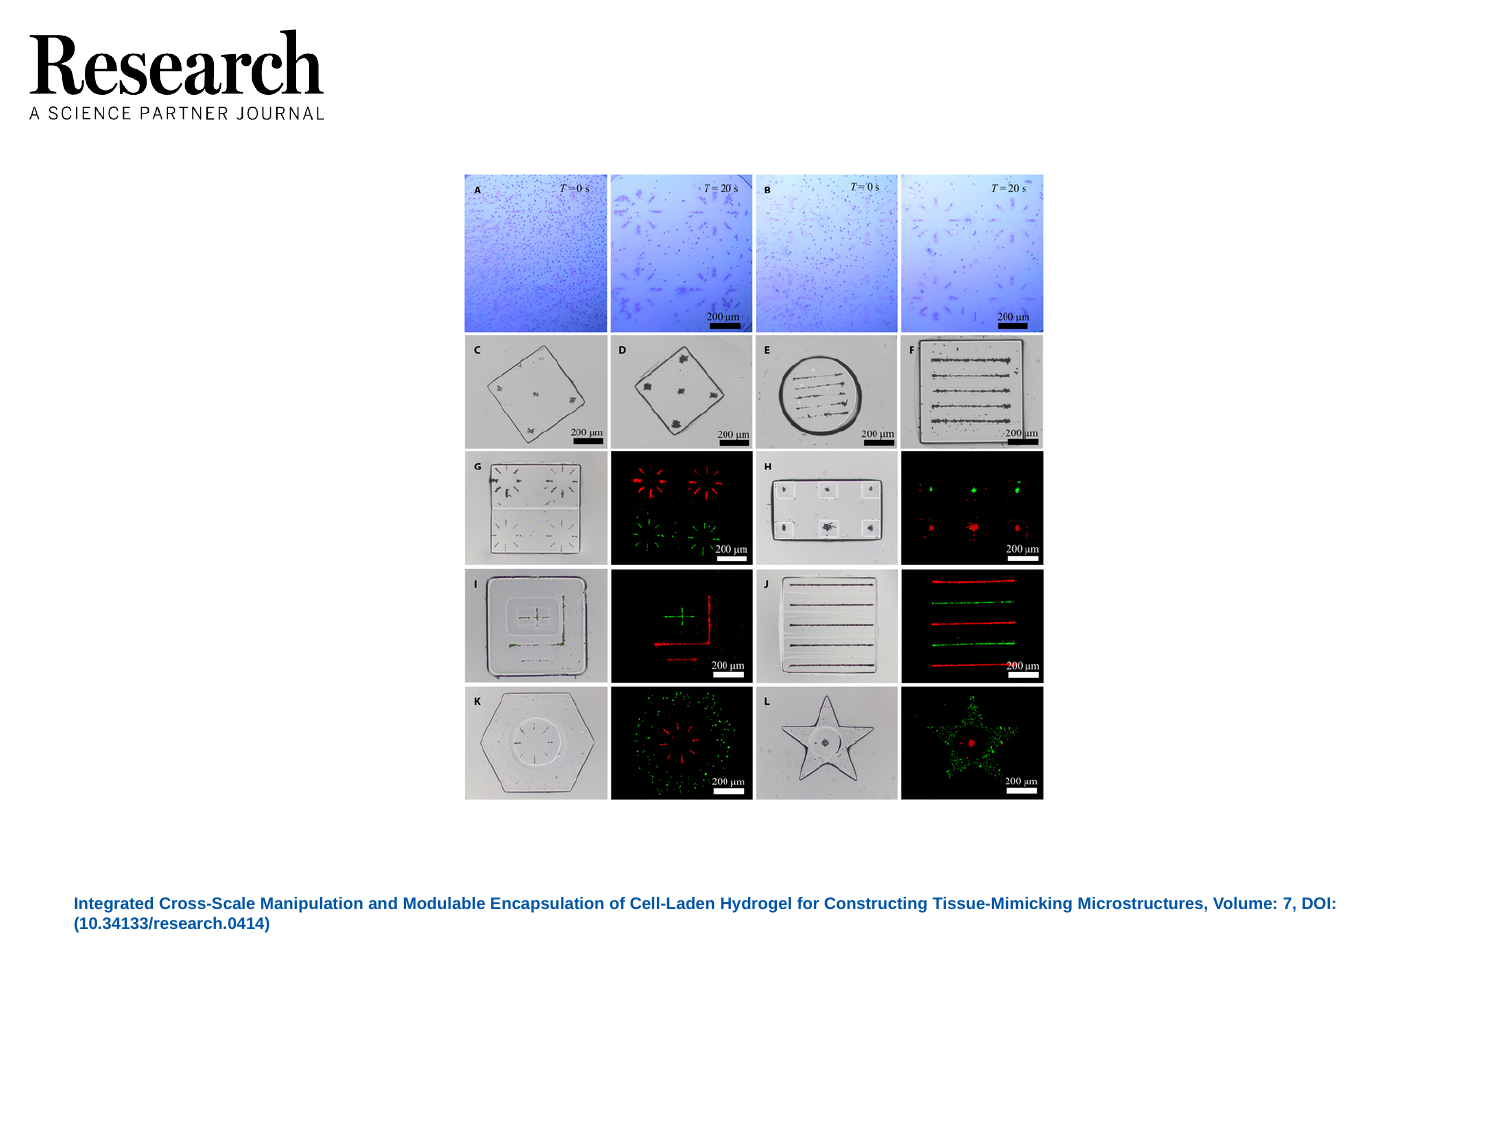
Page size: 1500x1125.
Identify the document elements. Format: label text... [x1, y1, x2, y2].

picture [29, 29, 325, 121]
picture [464, 173, 1044, 800]
text_box Integrated Cross-Scale Manipulation and Modulable Encapsulation of Cell-Laden Hydrogel for Constructing Tissue-Mimicking Microstructures, Volume: 7, DOI: (10.34133/research.0414) [58, 885, 1477, 960]
